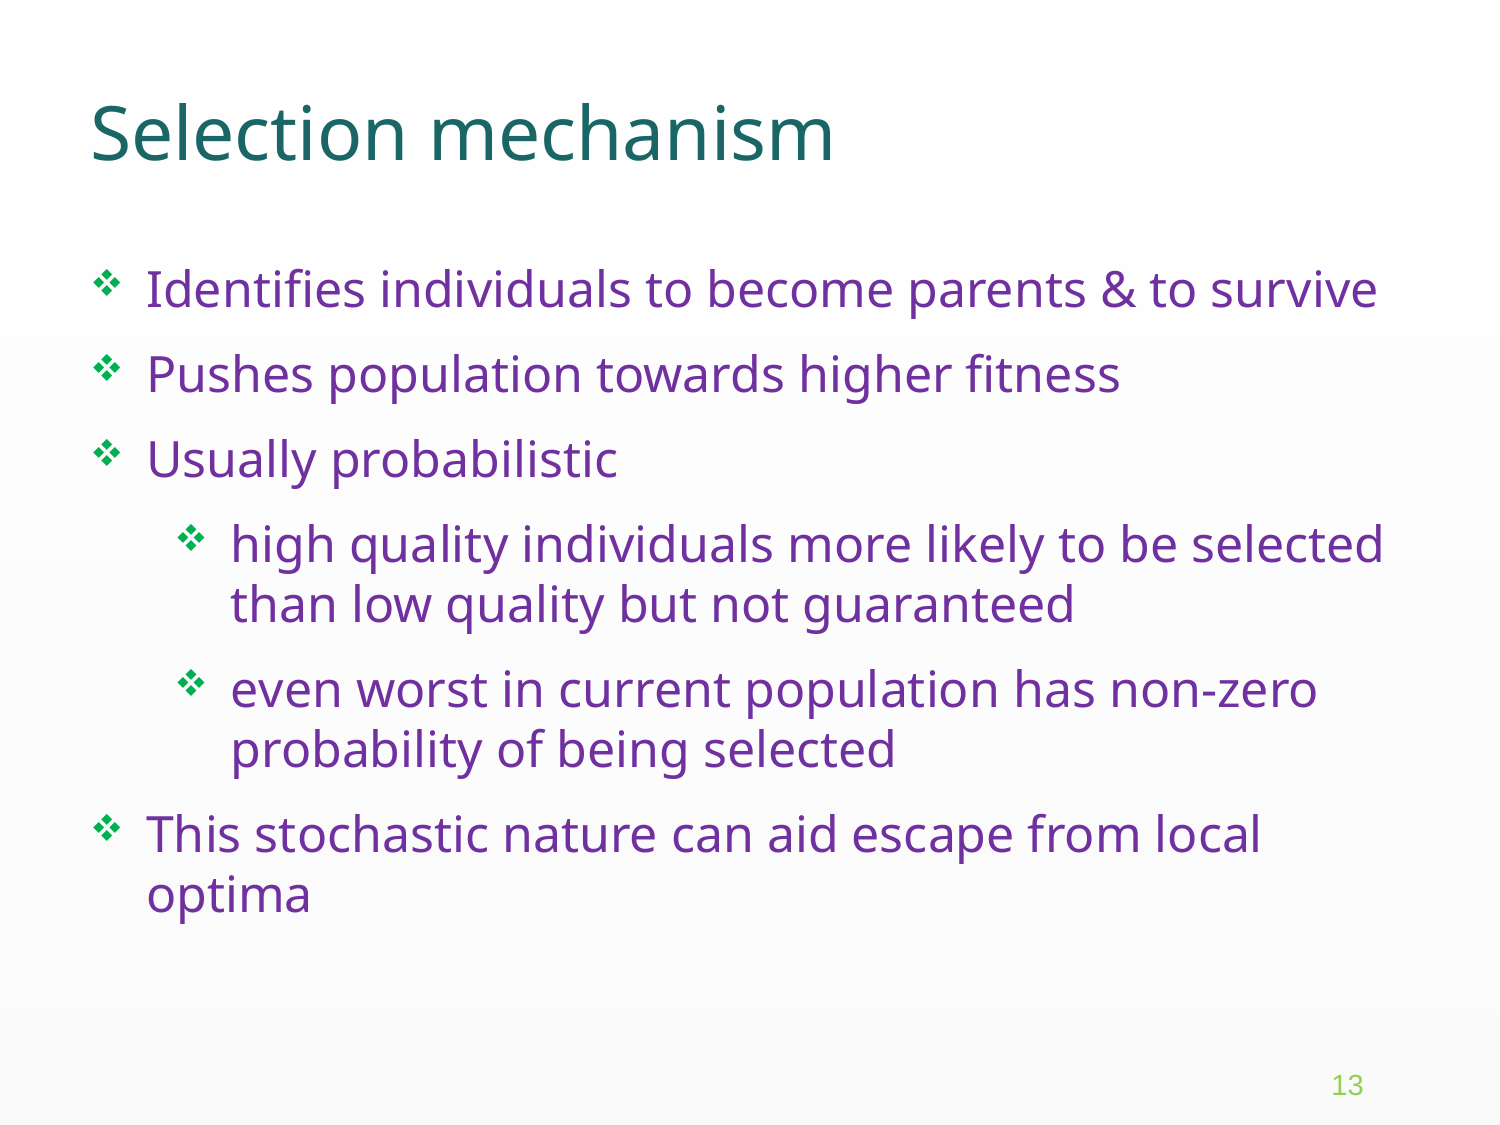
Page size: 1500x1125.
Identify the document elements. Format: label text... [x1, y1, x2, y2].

slide_number 13 [1290, 1026, 1379, 1109]
list Identifies individuals to become parents & to survive Pushes population towards higher fitness Usually probabilistic high quality individuals more likely to be selected than low quality but not guaranteed even worst in current population has non-zero probability of being selected This stochastic nature can aid escape from local optima [75, 249, 1425, 988]
title Selection mechanism [75, 47, 1425, 213]
